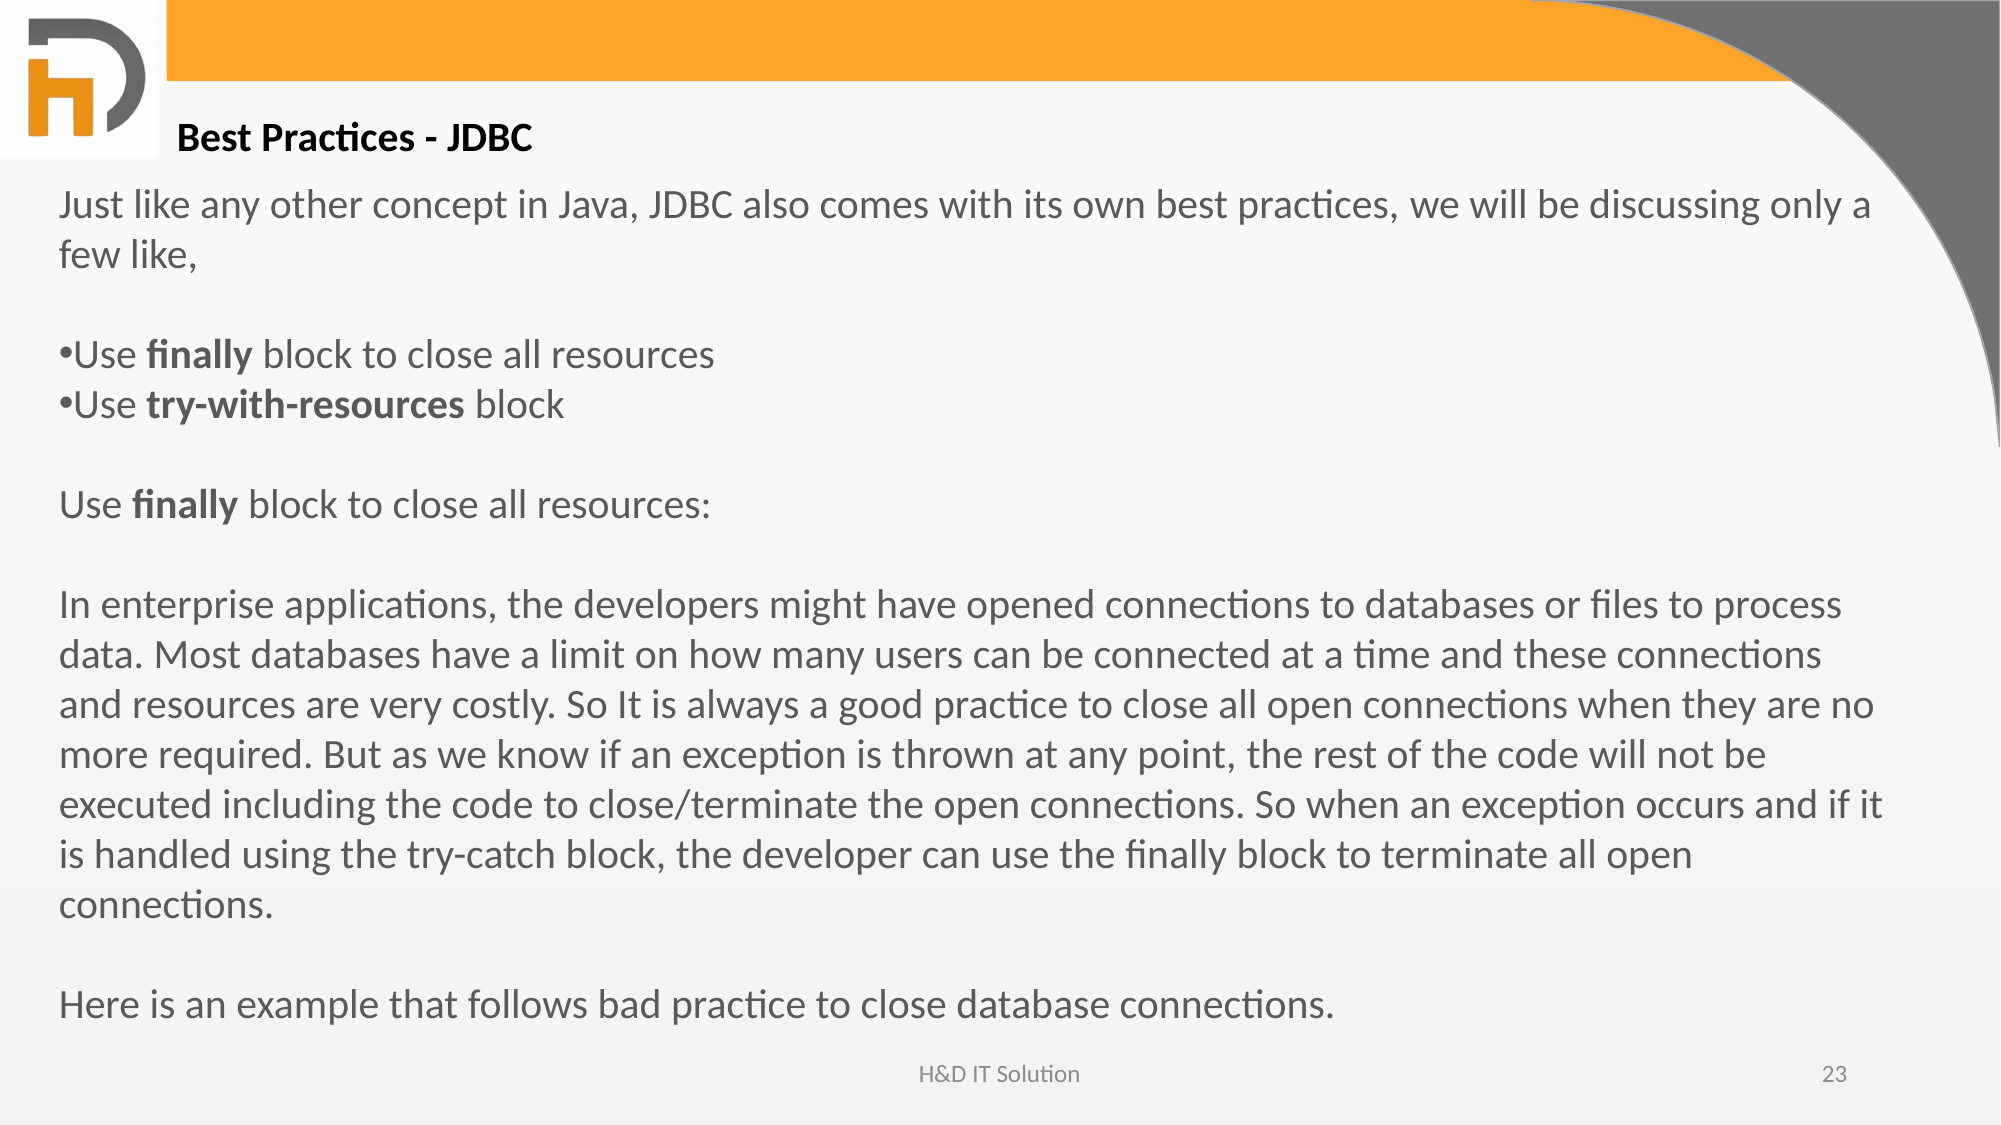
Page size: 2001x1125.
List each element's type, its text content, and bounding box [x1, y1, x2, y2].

text_box Best Practices - JDBC [162, 102, 1163, 168]
slide_number 23 [1412, 1042, 1863, 1103]
picture [0, 0, 157, 157]
text_box Just like any other concept in Java, JDBC also comes with its own best practices, we will be discussing only a few like, Use finally block to close all resources Use try-with-resources block Use finally block to close all resources: In enterprise applications, the developers might have opened connections to databases or files to process data. Most databases have a limit on how many users can be connected at a time and these connections and resources are very costly. So It is always a good practice to close all open connections when they are no more required. But as we know if an exception is thrown at any point, the rest of the code will not be executed including the code to close/terminate the open connections. So when an exception occurs and if it is handled using the try-catch block, the developer can use the finally block to terminate all open connections. Here is an example that follows bad practice to close database connections. [43, 169, 1906, 1035]
footer H&D IT Solution [662, 1042, 1338, 1103]
